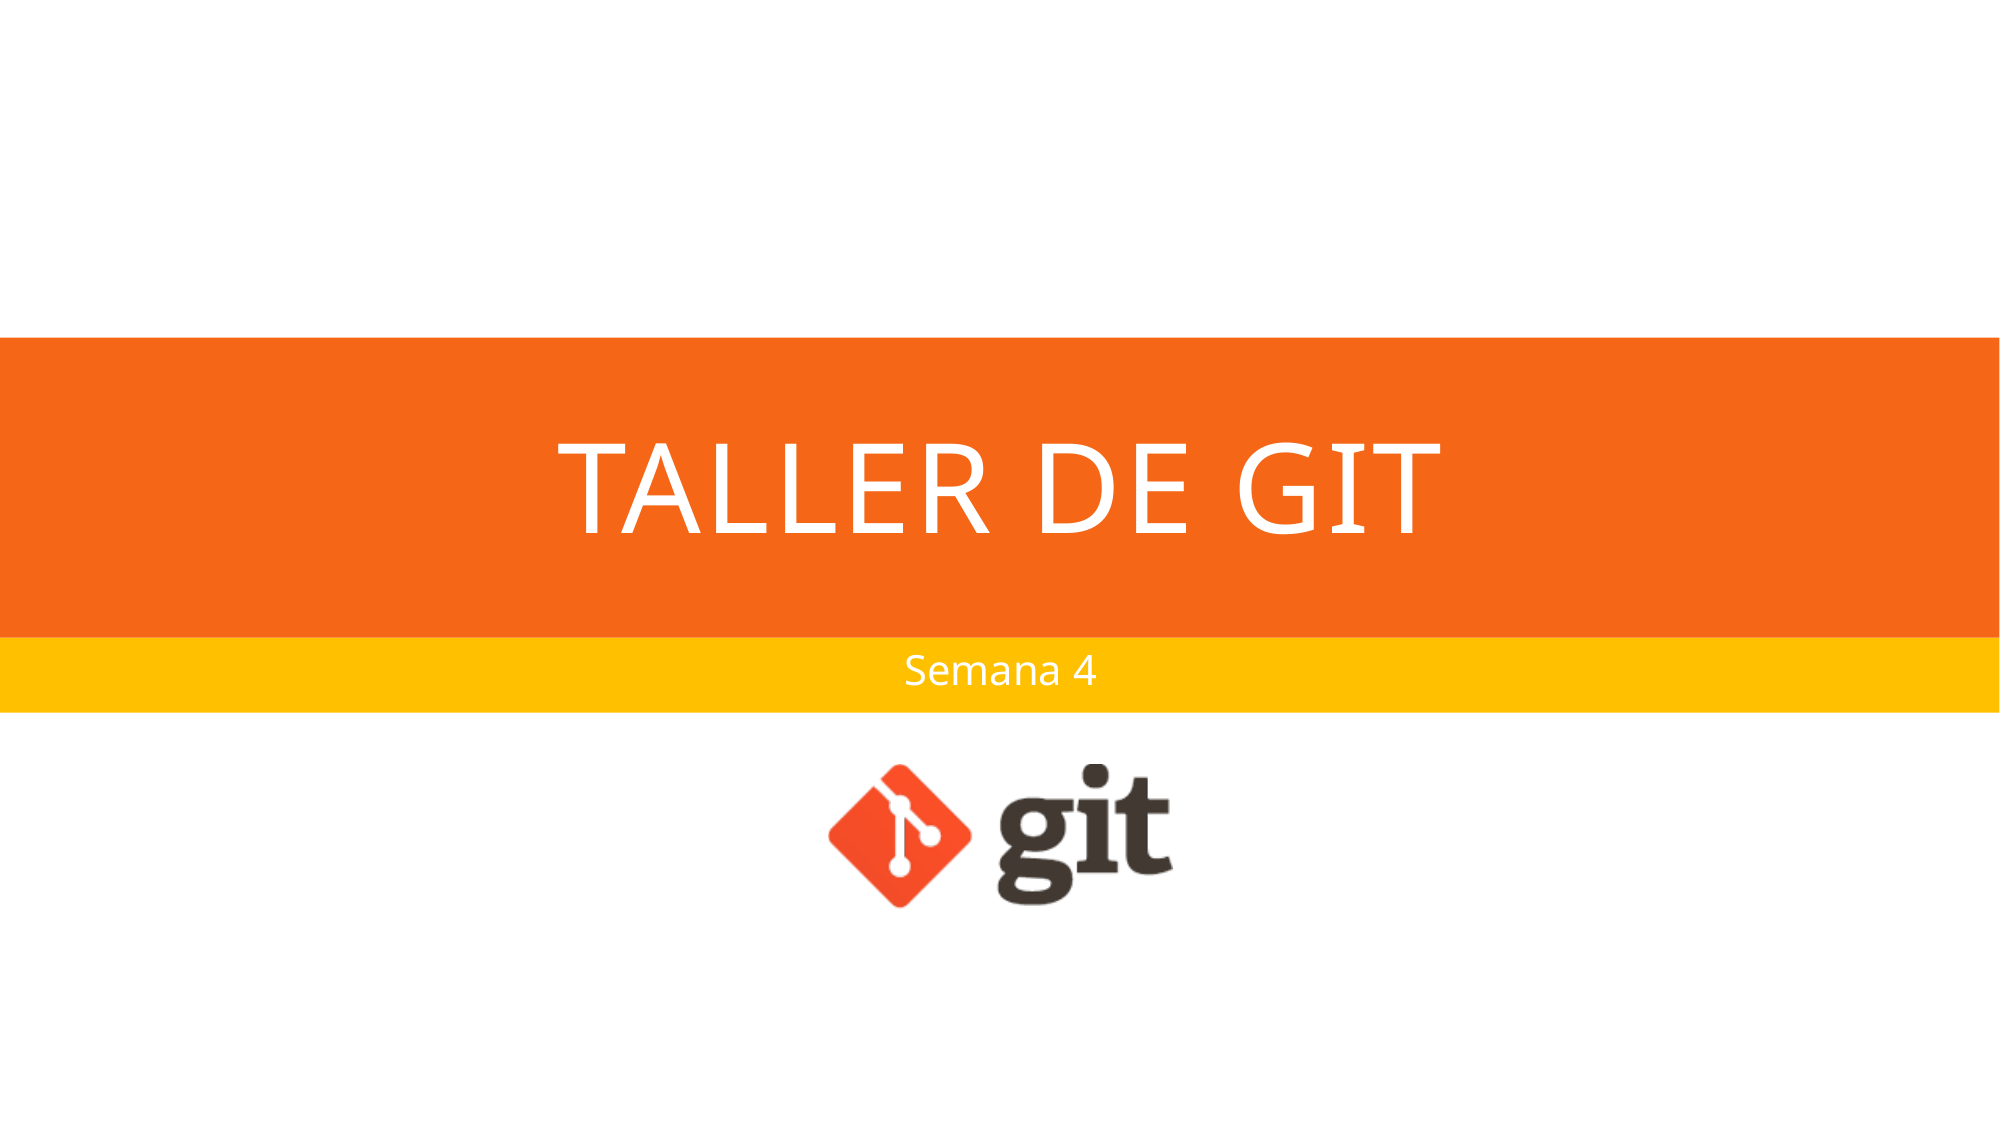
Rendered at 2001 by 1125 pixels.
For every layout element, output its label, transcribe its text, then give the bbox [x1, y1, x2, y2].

title Taller de git [78, 355, 1923, 641]
picture [828, 764, 1173, 909]
subtitle Semana 4 [56, 641, 1945, 717]
